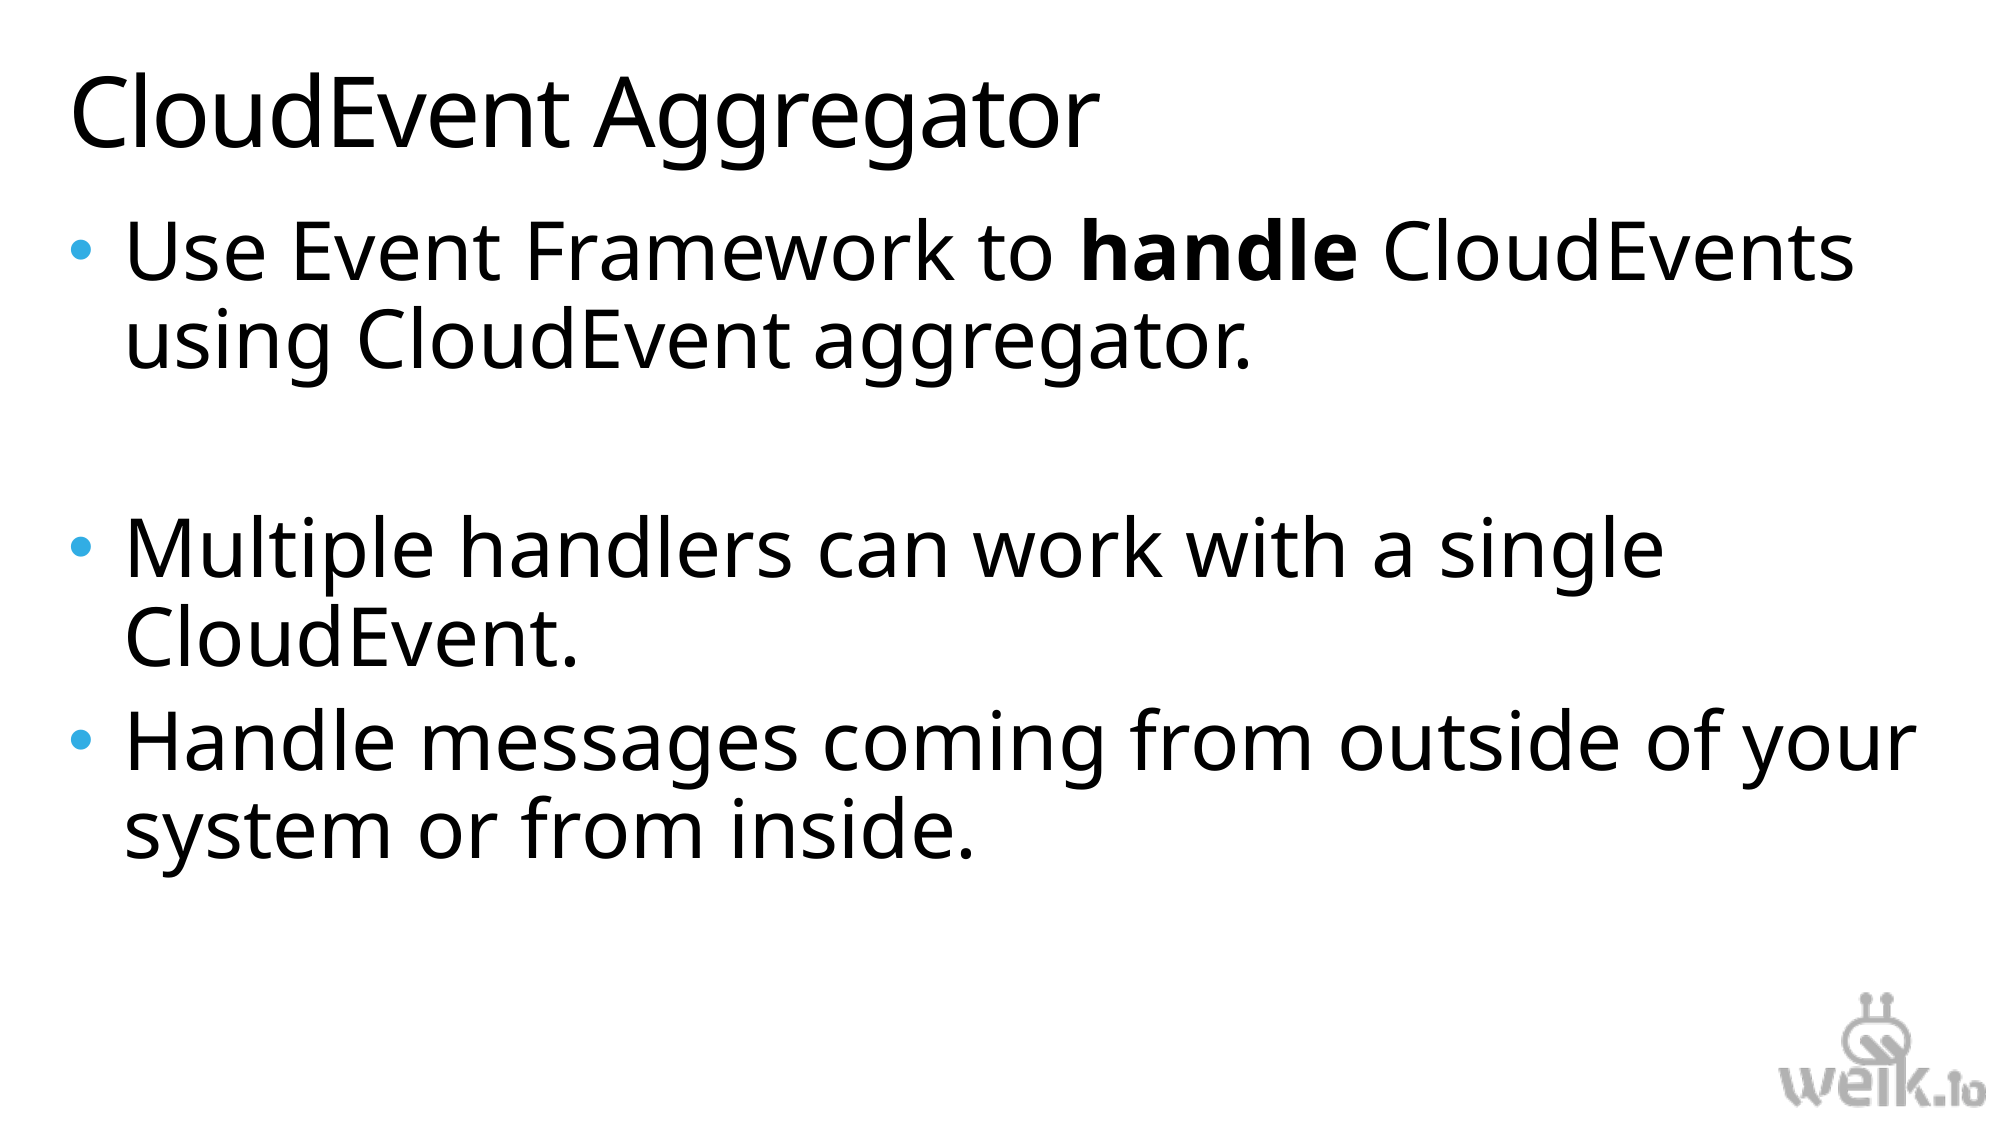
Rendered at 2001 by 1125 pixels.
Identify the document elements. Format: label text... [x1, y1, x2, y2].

picture [1765, 979, 2000, 1125]
title CloudEvent Aggregator [44, 47, 1957, 196]
list Use Event Framework to handle CloudEvents using CloudEvent aggregator. Multiple handlers can work with a single CloudEvent. Handle messages coming from outside of your system or from inside. [44, 196, 1956, 820]
